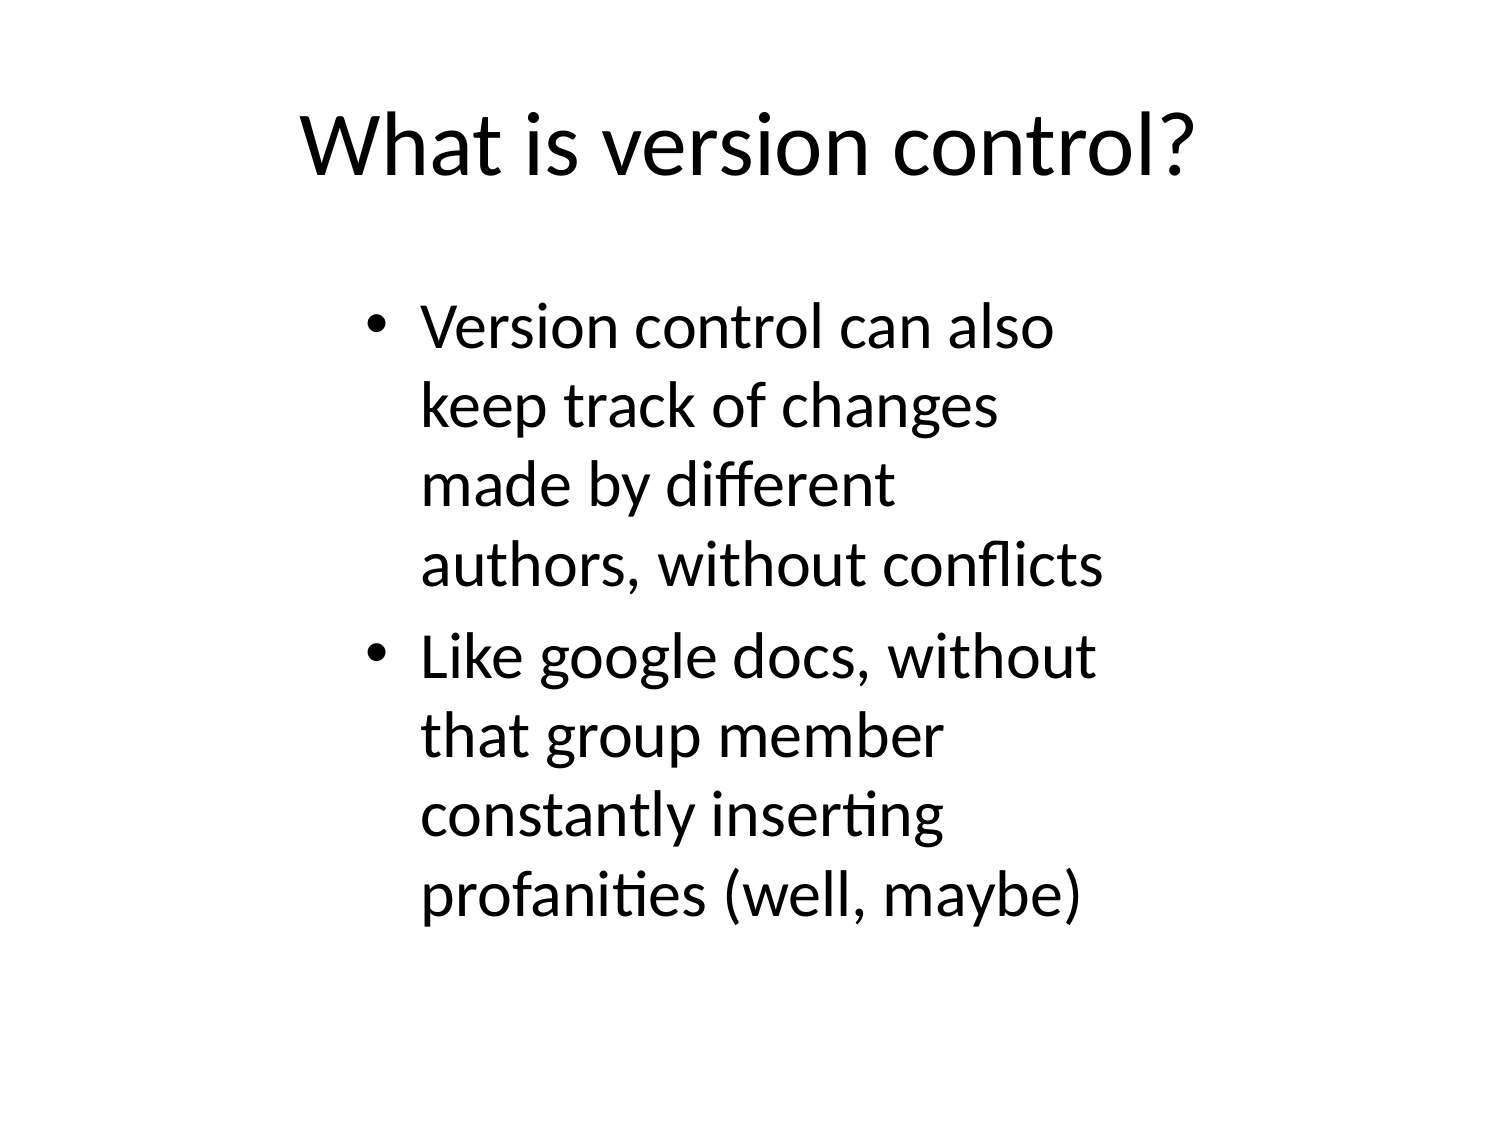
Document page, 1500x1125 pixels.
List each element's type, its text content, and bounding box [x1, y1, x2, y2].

list Version control can also keep track of changes made by different authors, without conflicts Like google docs, without that group member constantly inserting profanities (well, maybe) [350, 275, 1125, 1018]
title What is version control? [75, 45, 1425, 233]
